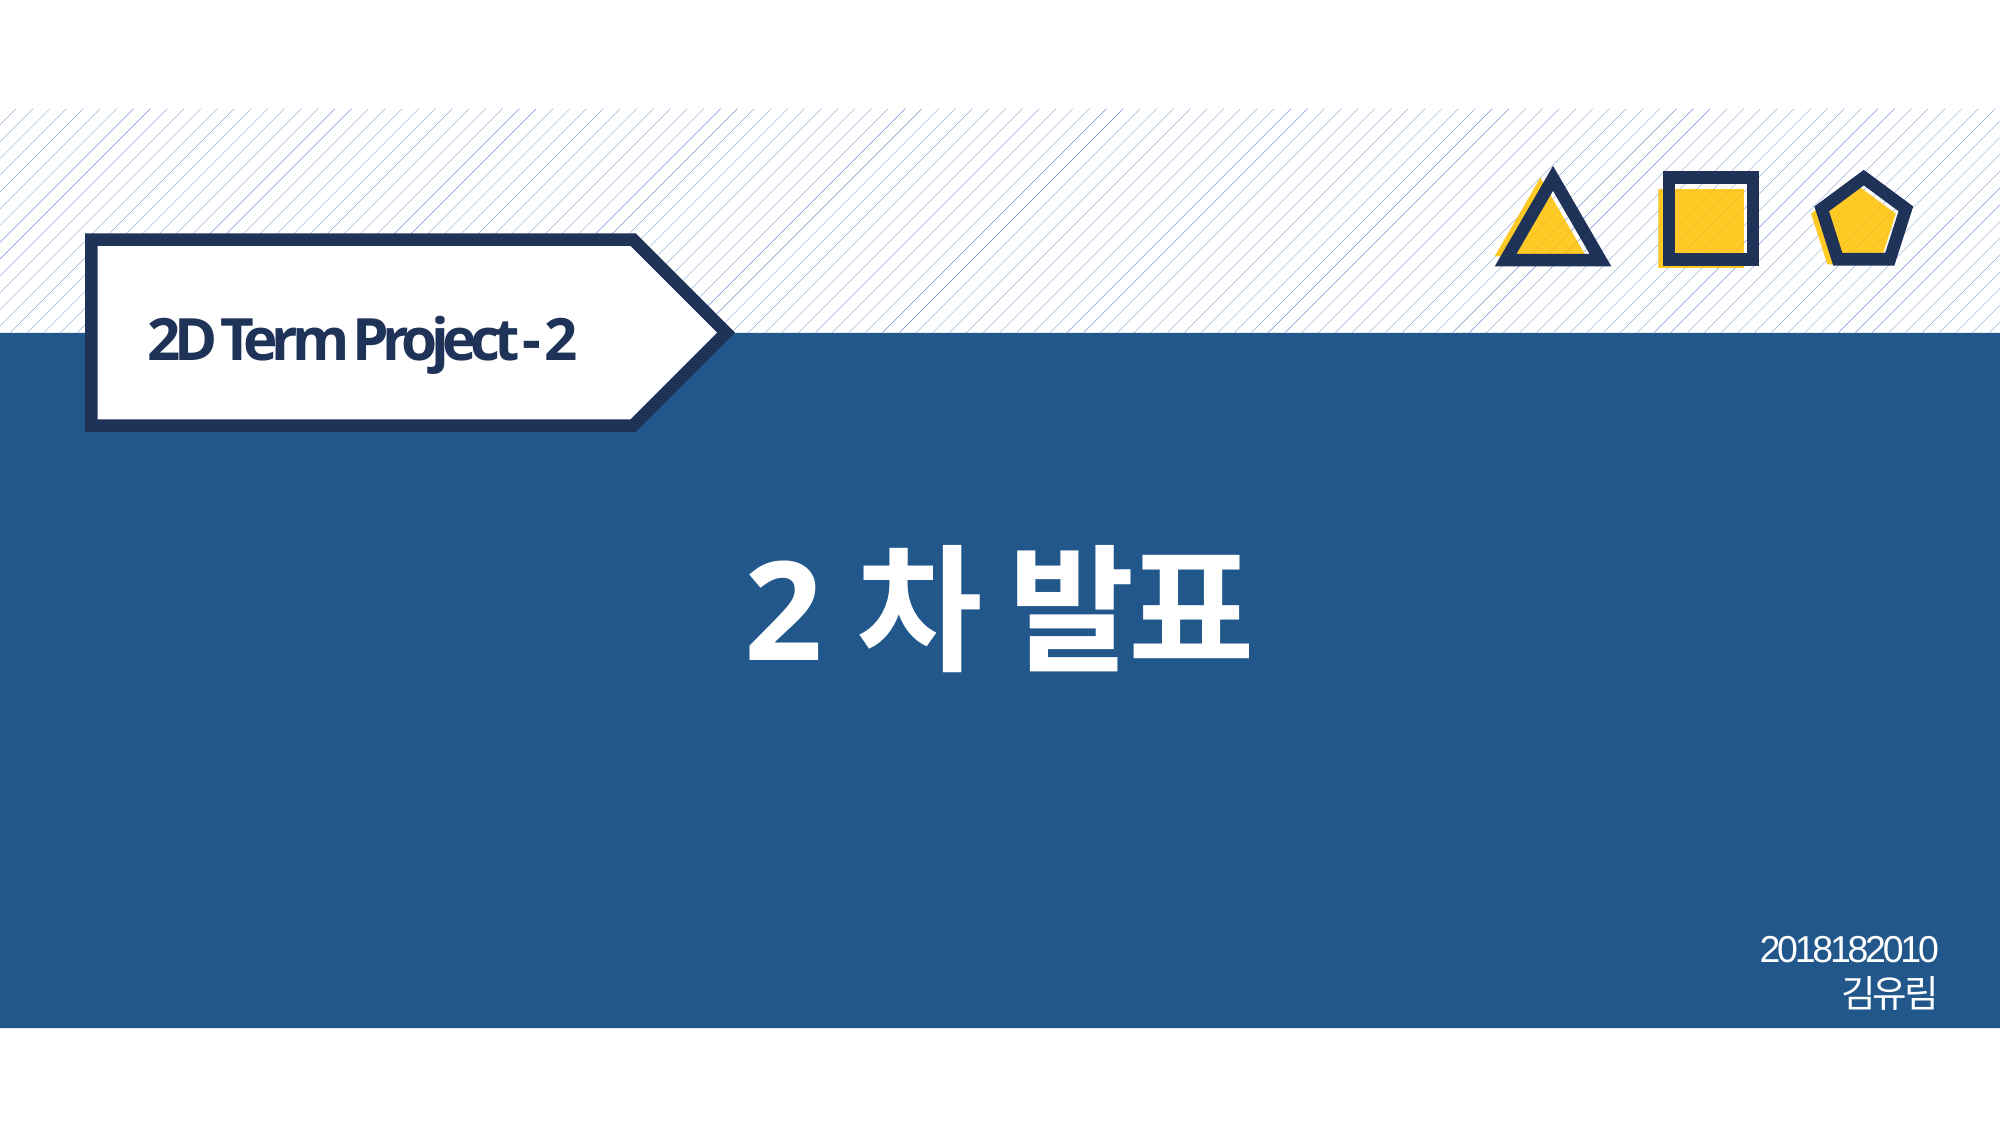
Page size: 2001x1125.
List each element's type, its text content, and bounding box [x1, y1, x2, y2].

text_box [1494, 177, 1906, 268]
text_box [0, 334, 2000, 1029]
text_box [91, 239, 727, 426]
text_box 2차 발표 [729, 515, 1271, 696]
text_box 2018182010 김유림 [1744, 917, 1954, 1023]
text_box [0, 108, 2000, 334]
